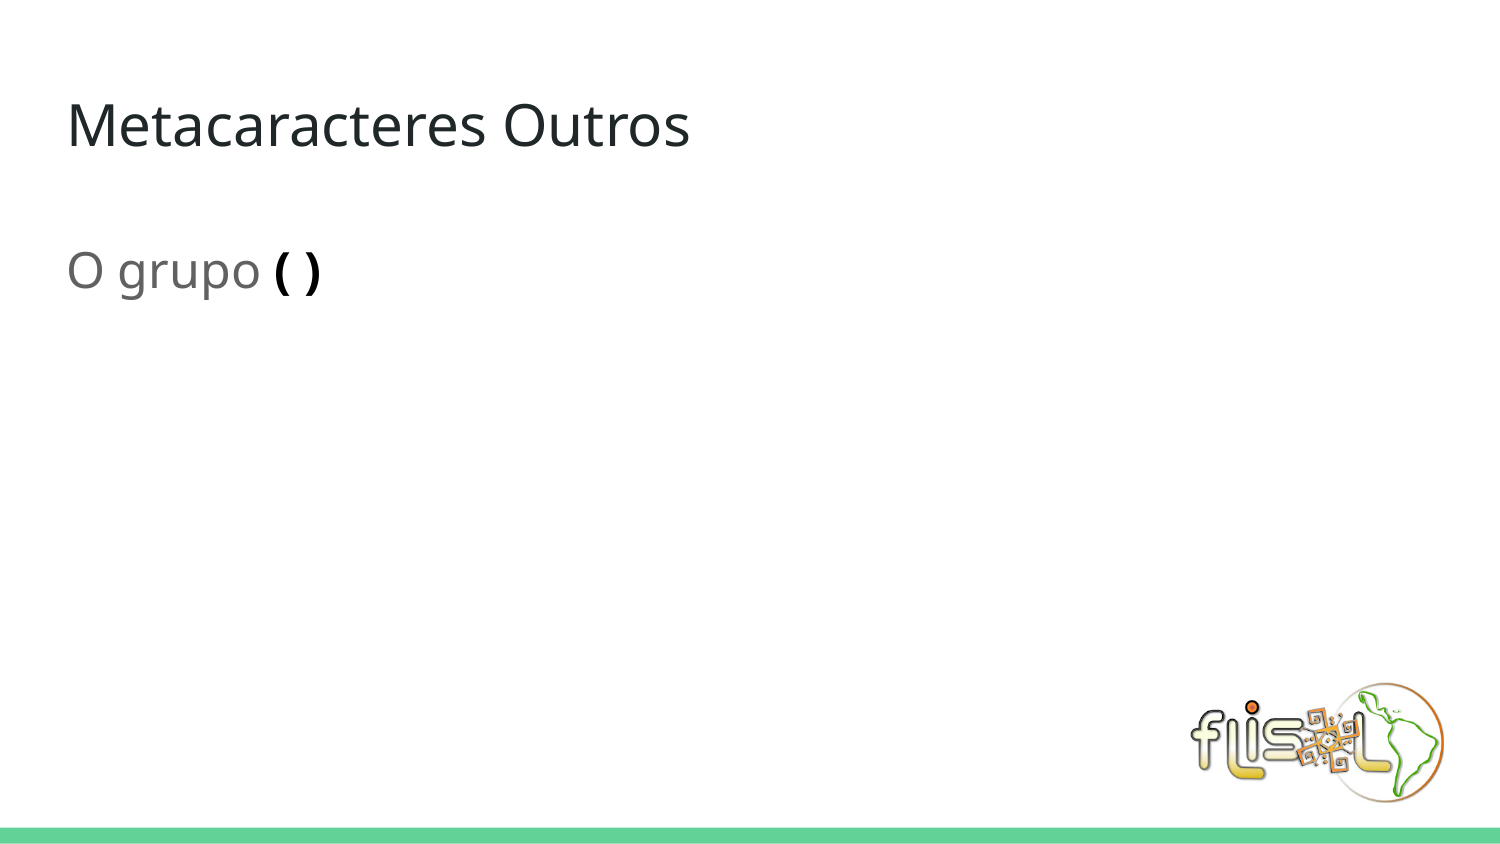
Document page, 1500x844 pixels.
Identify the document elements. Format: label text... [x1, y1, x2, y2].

list O grupo ( ) [51, 215, 1449, 750]
picture [1185, 677, 1450, 809]
title Metacaracteres Outros [51, 72, 1449, 167]
